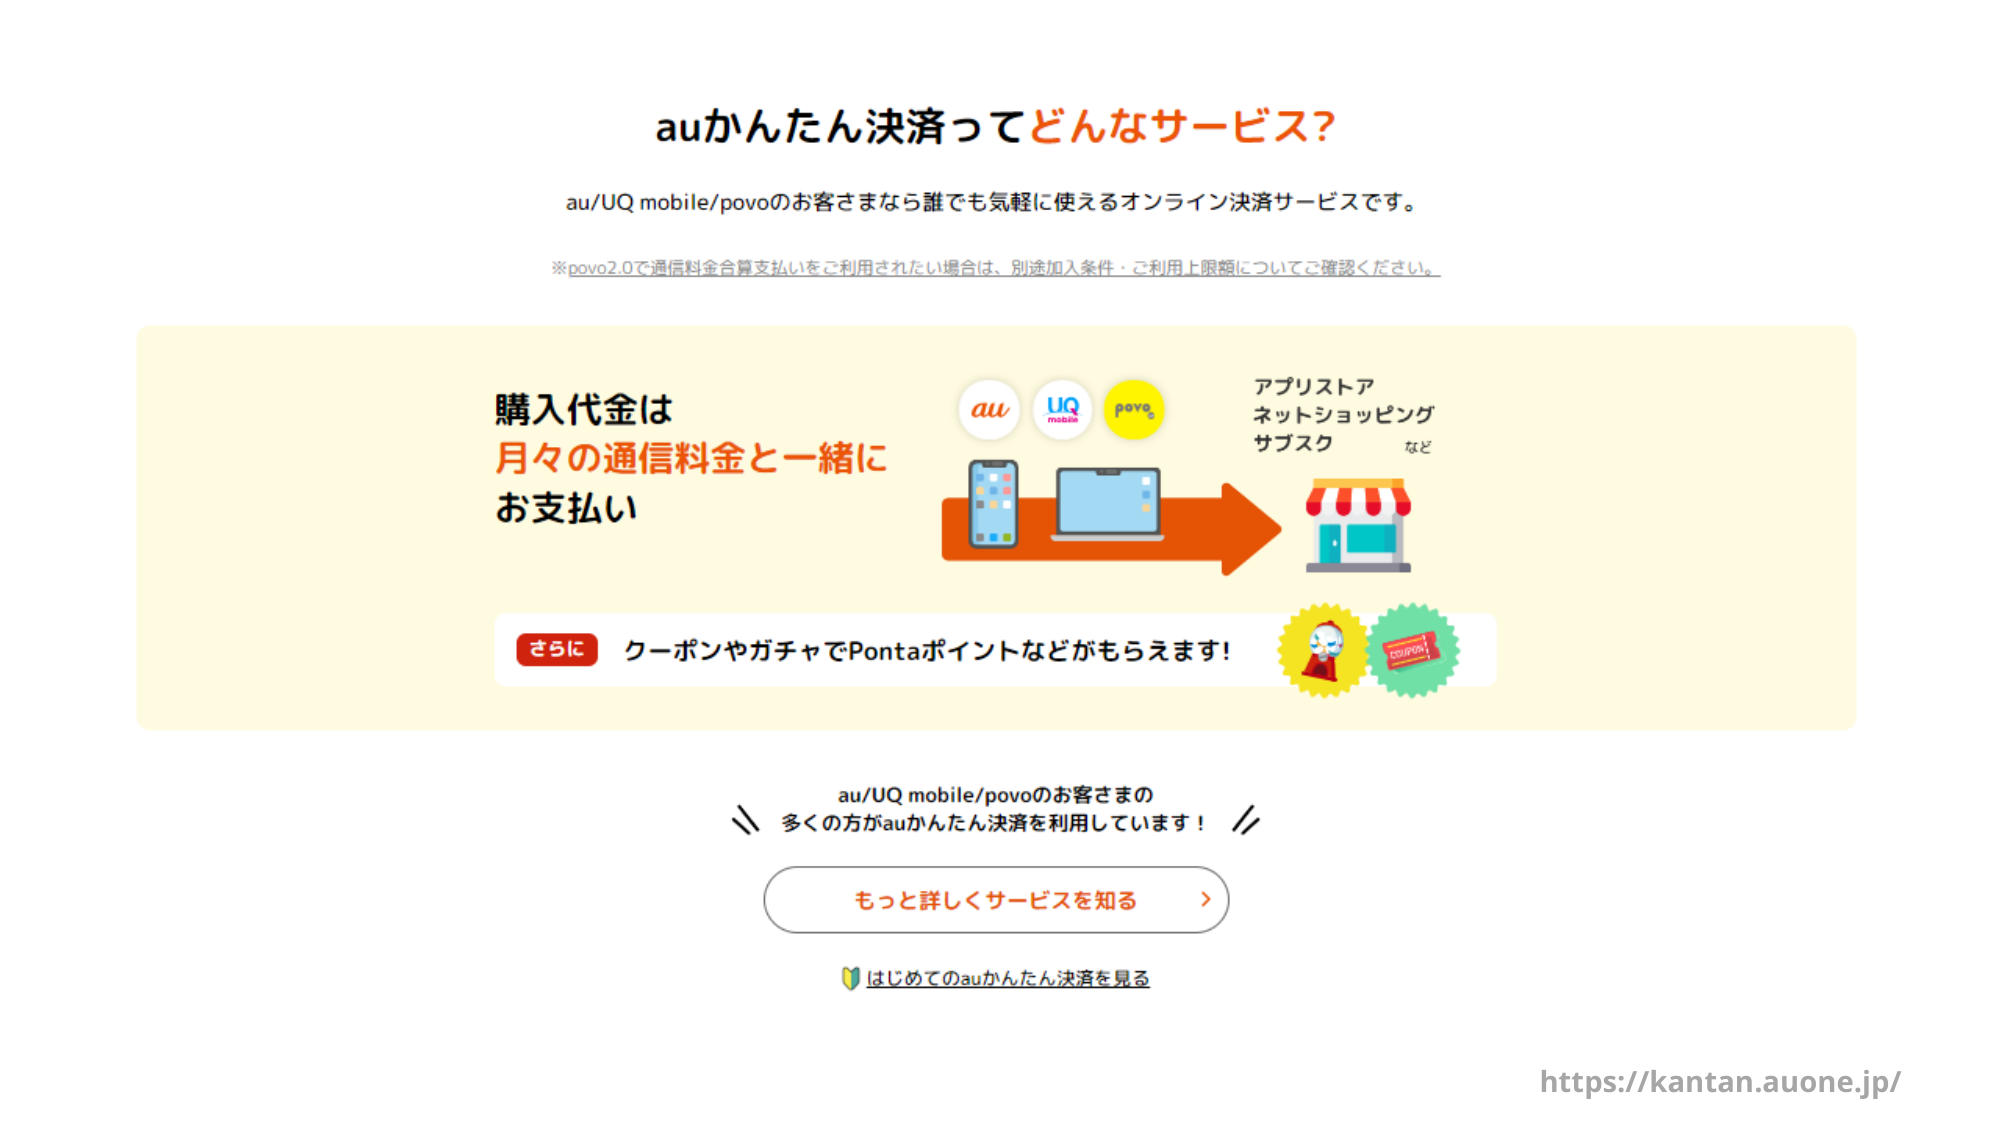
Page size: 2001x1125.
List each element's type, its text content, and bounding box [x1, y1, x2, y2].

picture [126, 60, 1874, 1065]
text_box https://kantan.auone.jp/ [1445, 1052, 1996, 1115]
